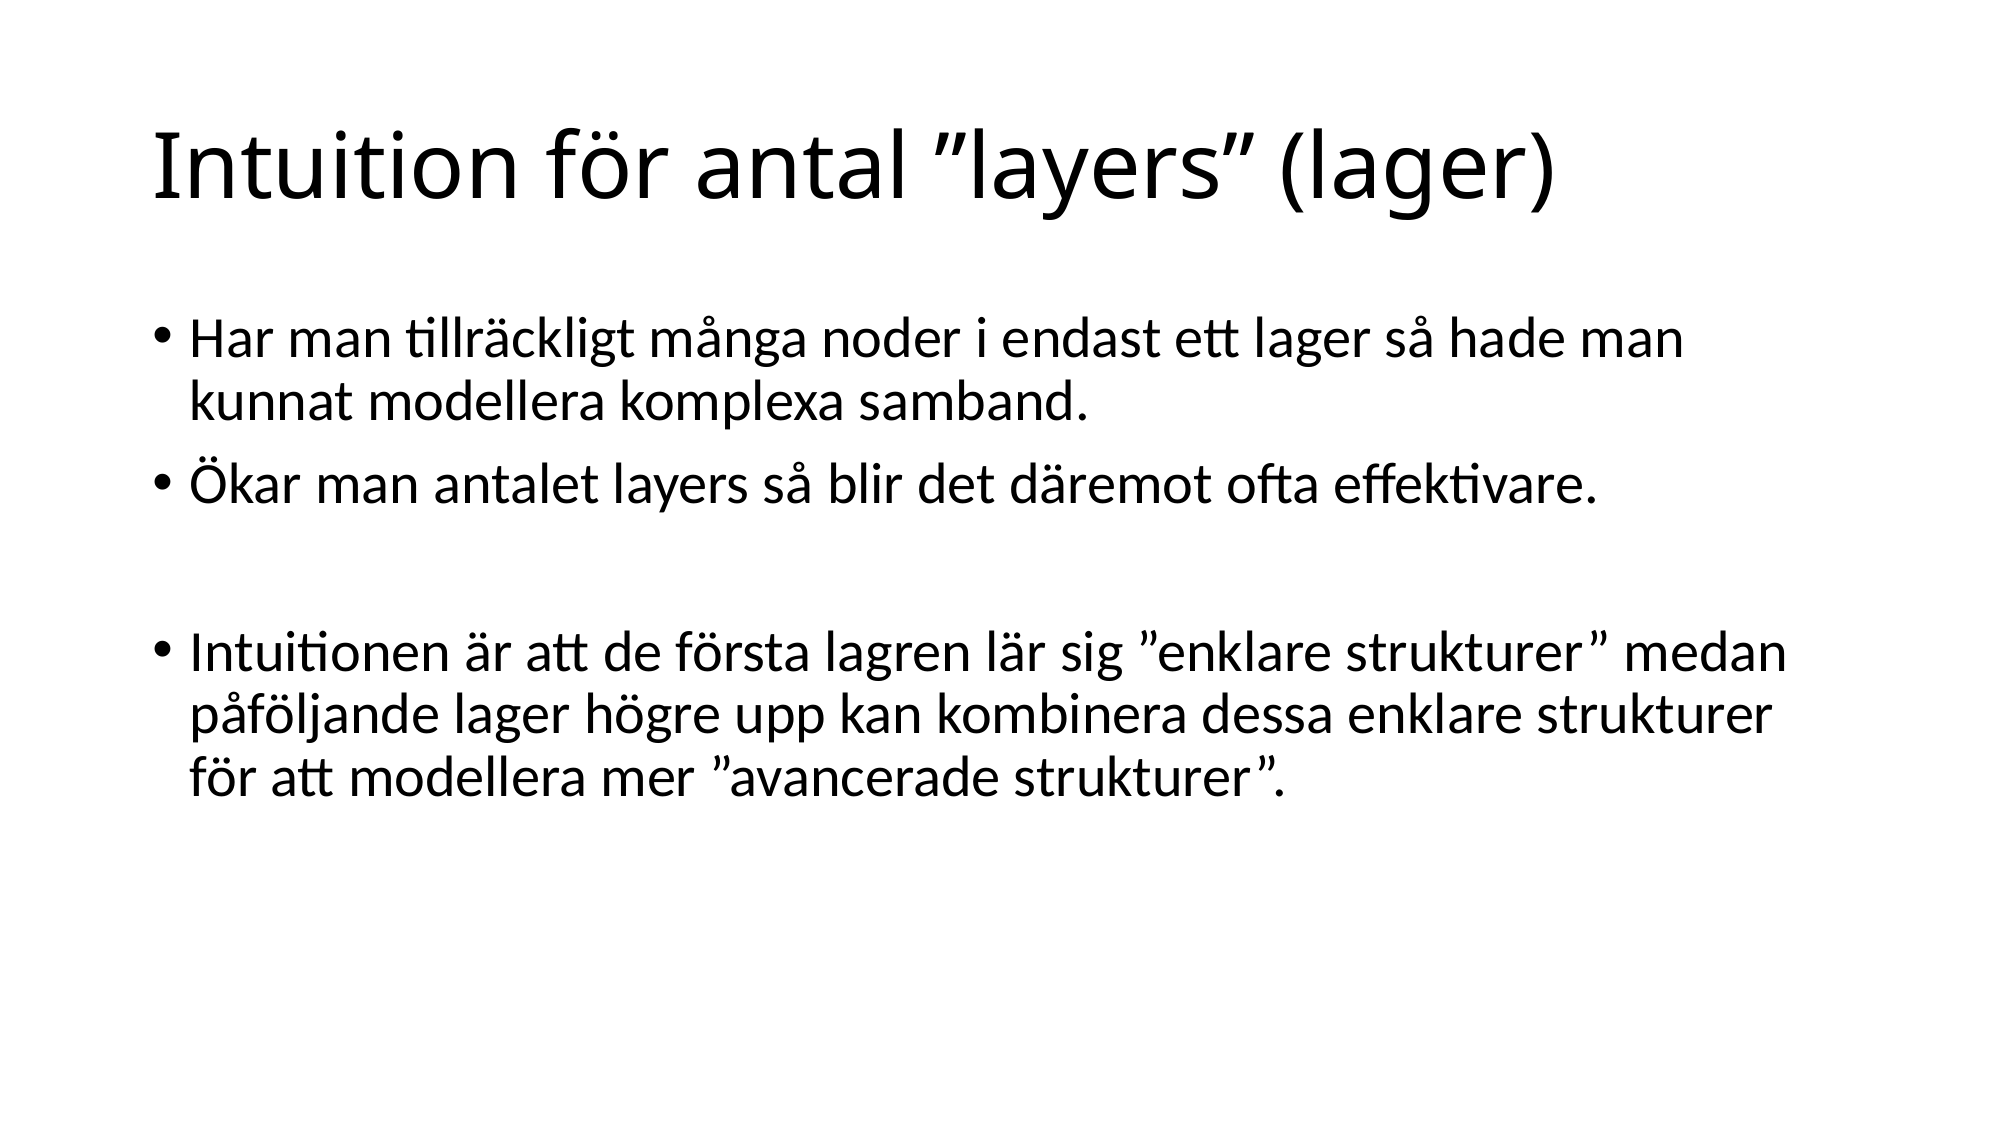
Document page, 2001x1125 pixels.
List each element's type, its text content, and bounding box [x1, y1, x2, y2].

list Har man tillräckligt många noder i endast ett lager så hade man kunnat modellera komplexa samband. Ökar man antalet layers så blir det däremot ofta effektivare. Intuitionen är att de första lagren lär sig ”enklare strukturer” medan påföljande lager högre upp kan kombinera dessa enklare strukturer för att modellera mer ”avancerade strukturer”. [137, 299, 1863, 1014]
title Intuition för antal ”layers” (lager) [137, 59, 1863, 278]
